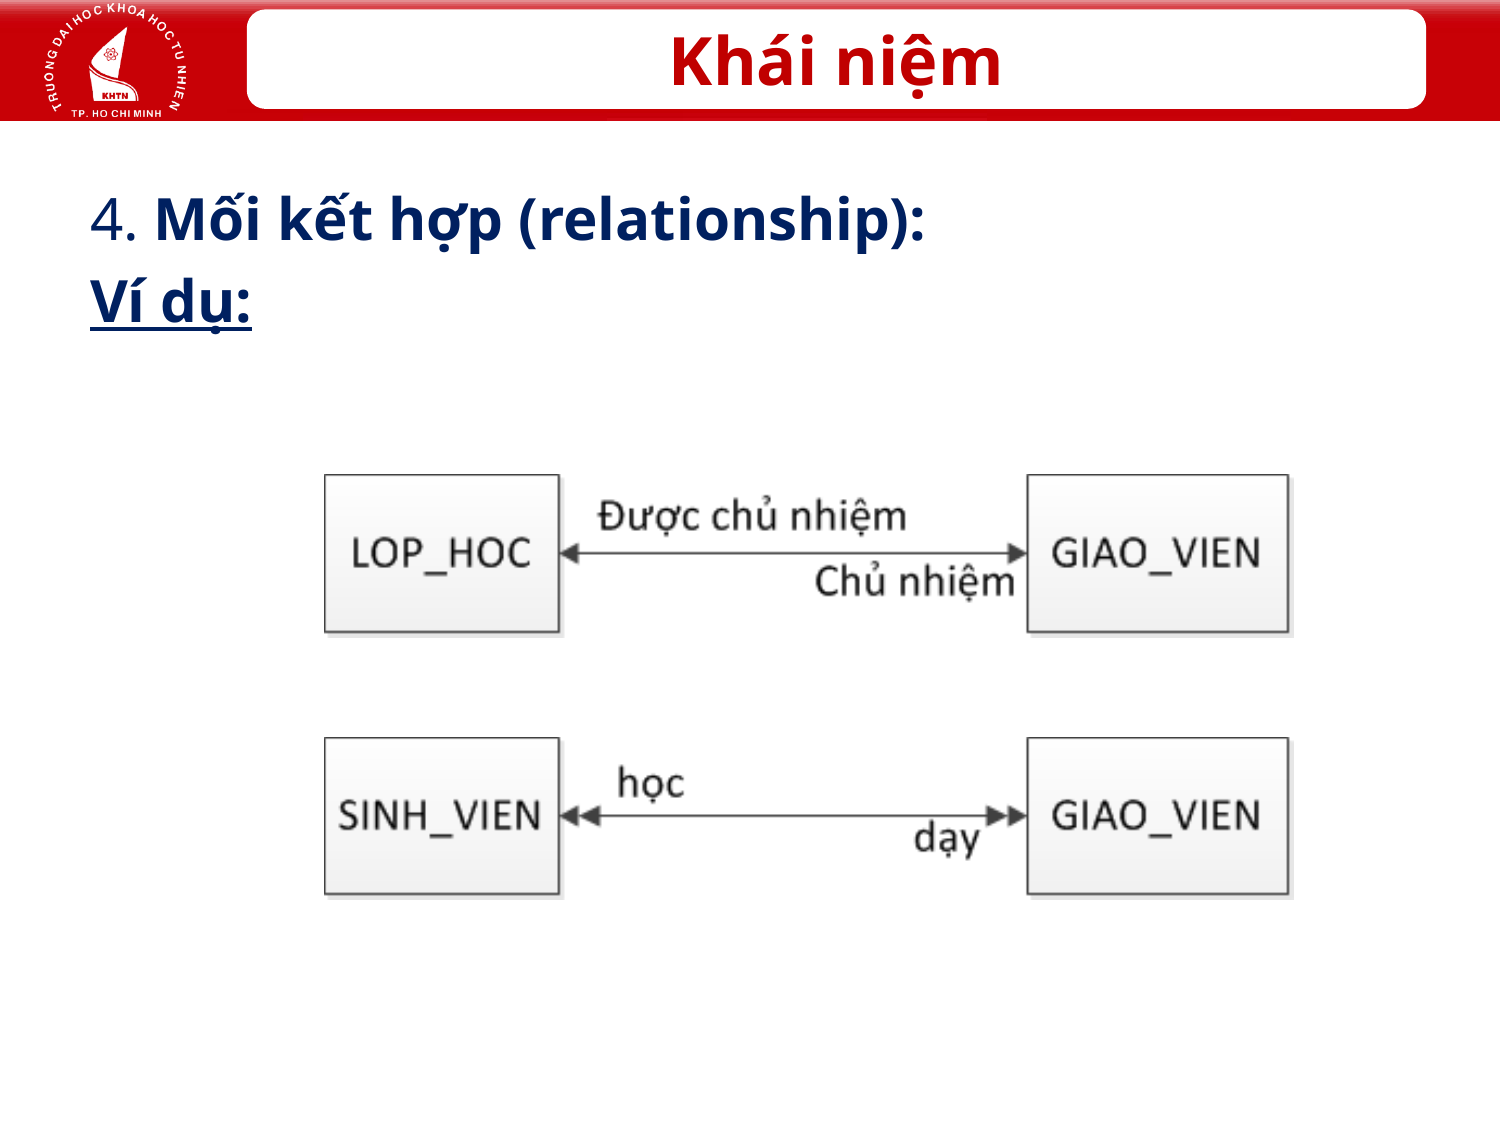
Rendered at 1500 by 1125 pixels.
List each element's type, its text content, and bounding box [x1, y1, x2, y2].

list 4. Mối kết hợp (relationship): Ví dụ: [75, 174, 1425, 350]
picture [324, 736, 1294, 901]
picture [324, 474, 1294, 638]
title Khái niệm [262, 12, 1411, 105]
picture [0, 0, 1500, 121]
